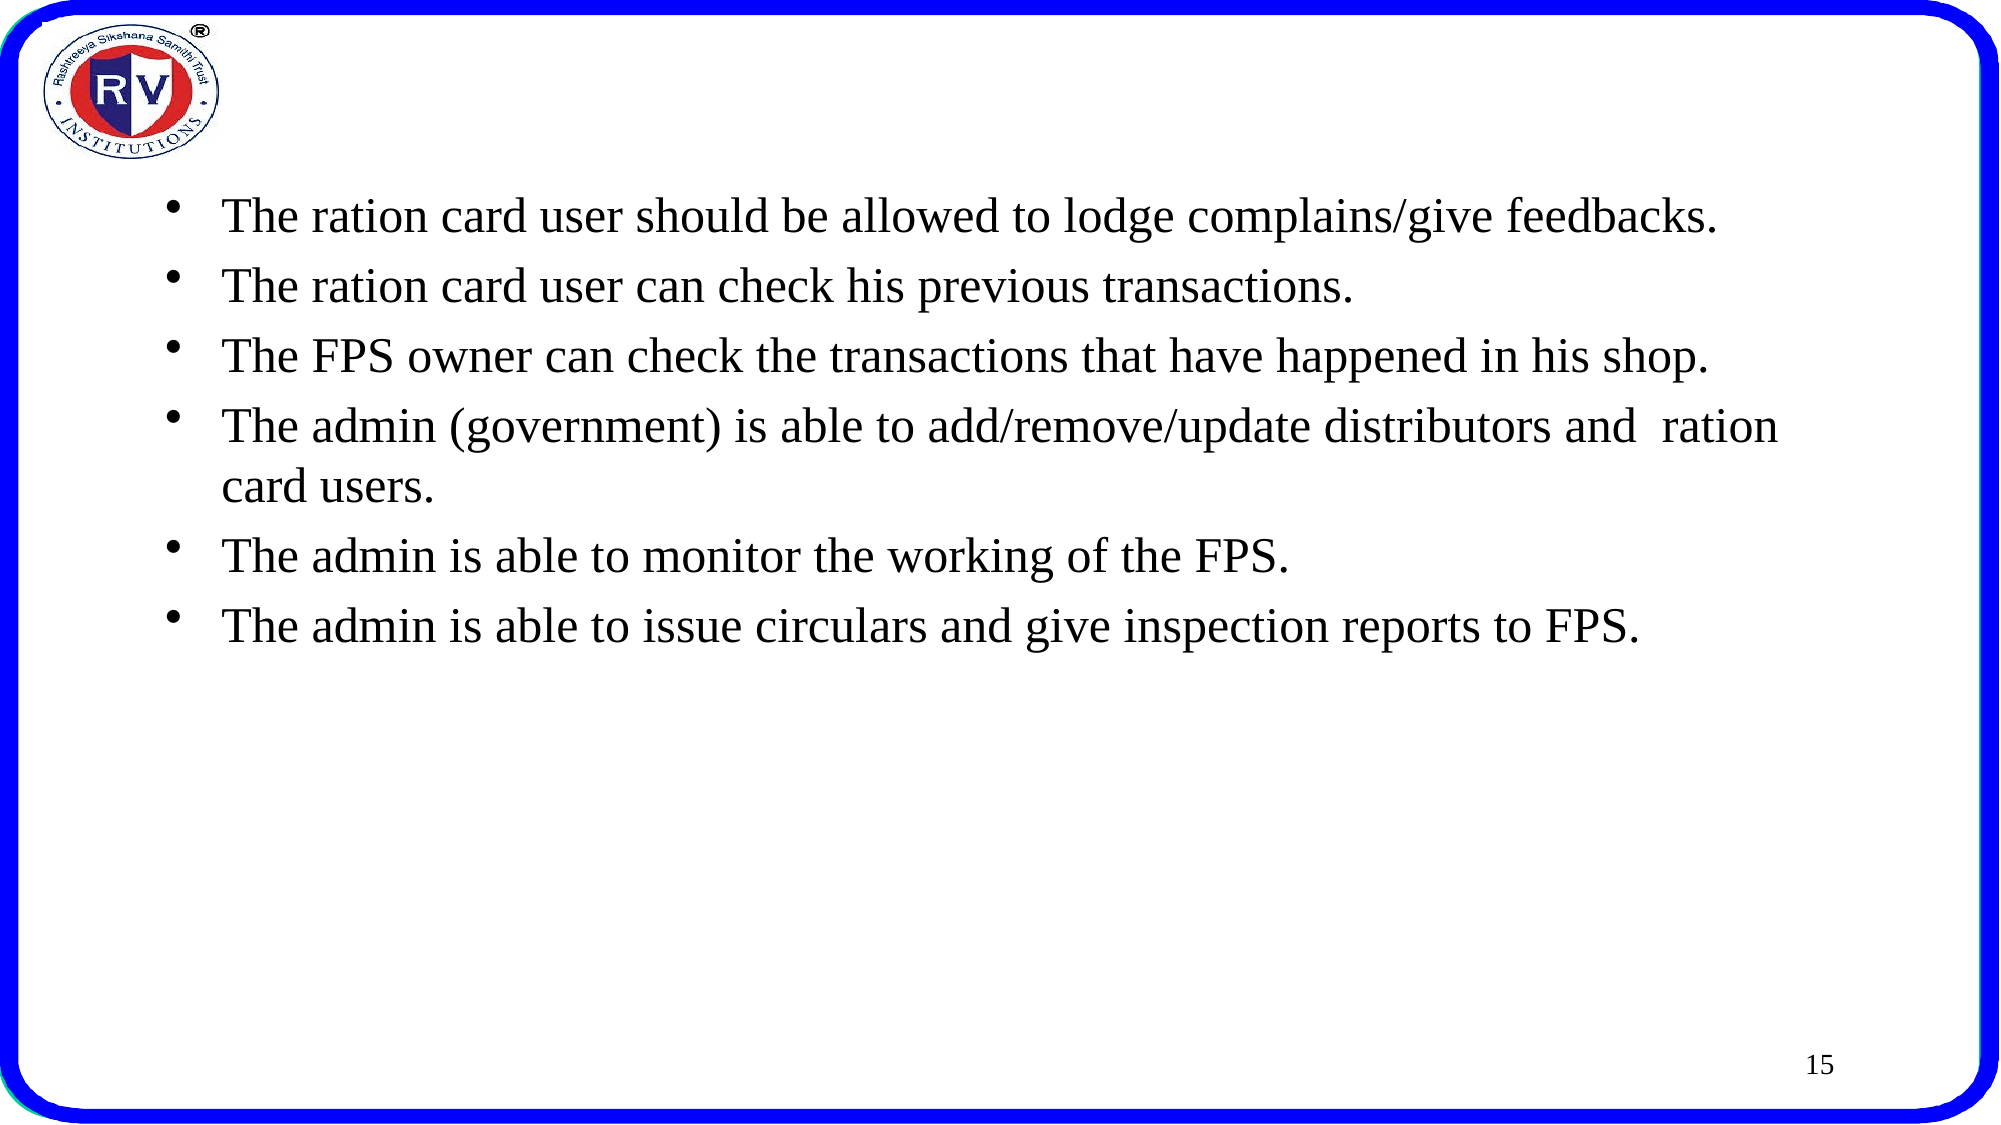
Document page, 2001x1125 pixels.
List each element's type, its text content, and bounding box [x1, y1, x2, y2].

slide_number 15 [1433, 1025, 1850, 1100]
list The ration card user should be allowed to lodge complains/give feedbacks. The ration card user can check his previous transactions. The FPS owner can check the transactions that have happened in his shop. The admin (government) is able to add/remove/update distributors and ration card users. The admin is able to monitor the working of the FPS. The admin is able to issue circulars and give inspection reports to FPS. [150, 175, 1850, 1000]
picture [42, 22, 223, 160]
